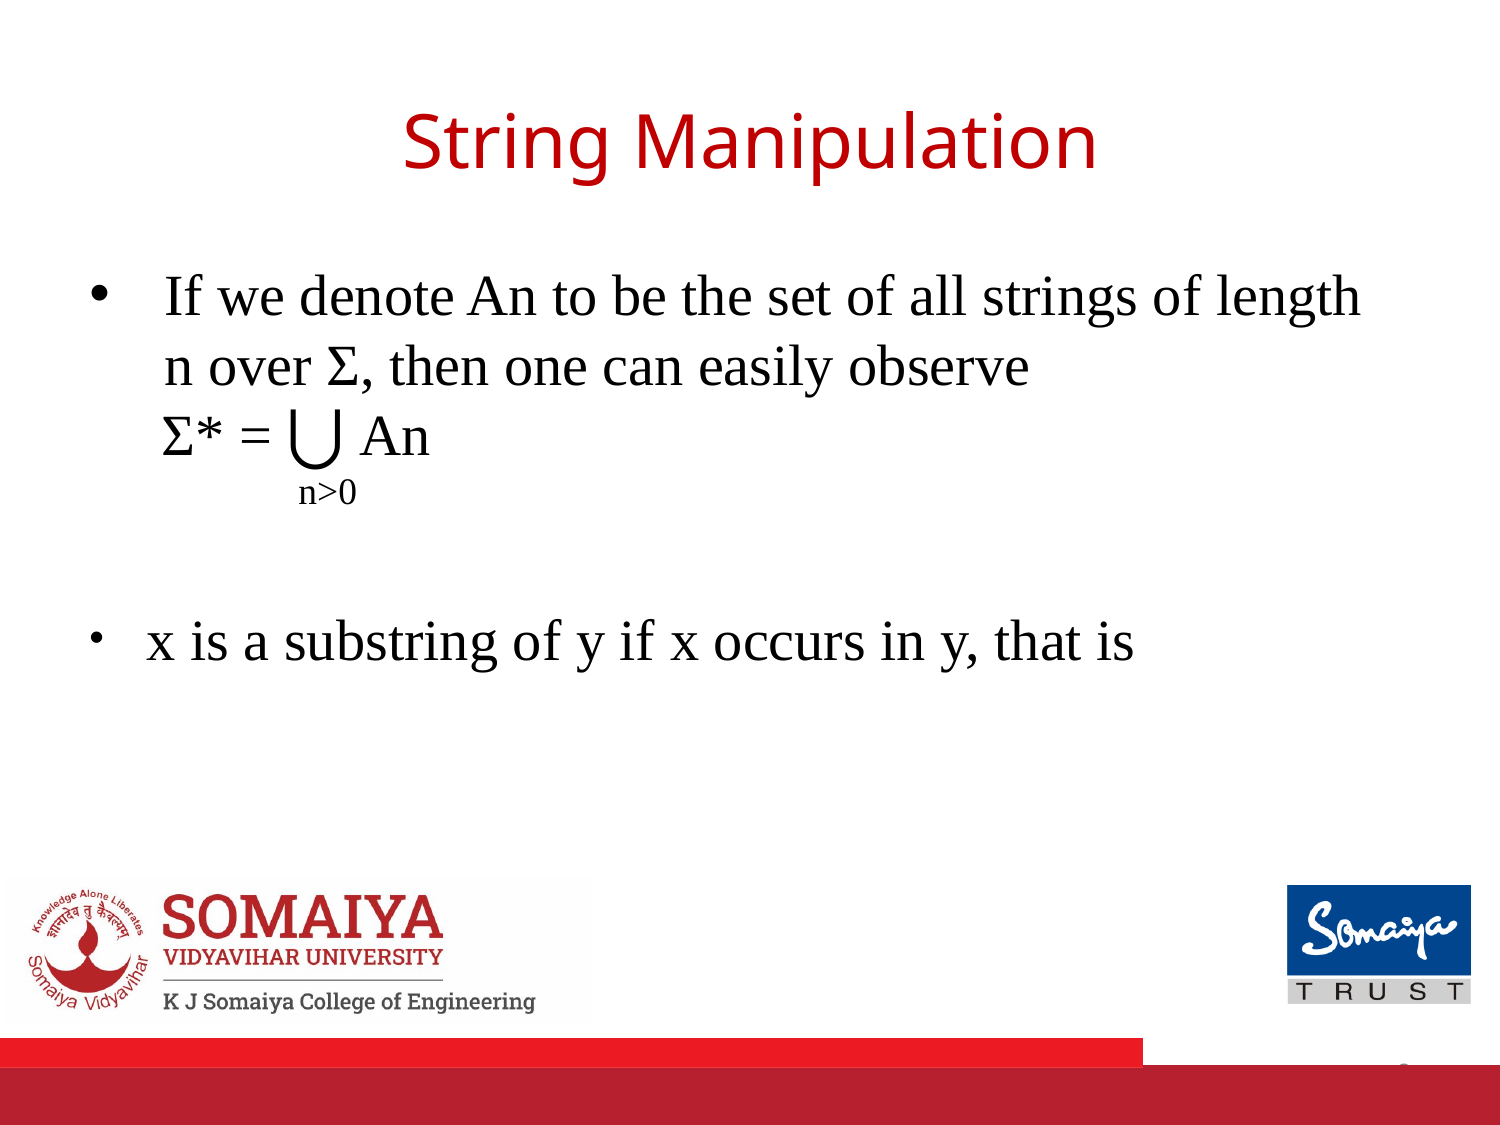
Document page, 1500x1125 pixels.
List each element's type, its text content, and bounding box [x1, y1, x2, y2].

picture [5, 878, 592, 1026]
text_box If we denote An to be the set of all strings of length n over Σ, then one can easily observe Σ* = ⋃ An n>0 x is a substring of y if x occurs in y, that is [74, 249, 1420, 1063]
title String Manipulation [75, 45, 1425, 233]
picture [1287, 884, 1471, 1004]
slide_number 7 [1420, 1042, 1425, 1063]
picture [0, 1038, 1500, 1125]
